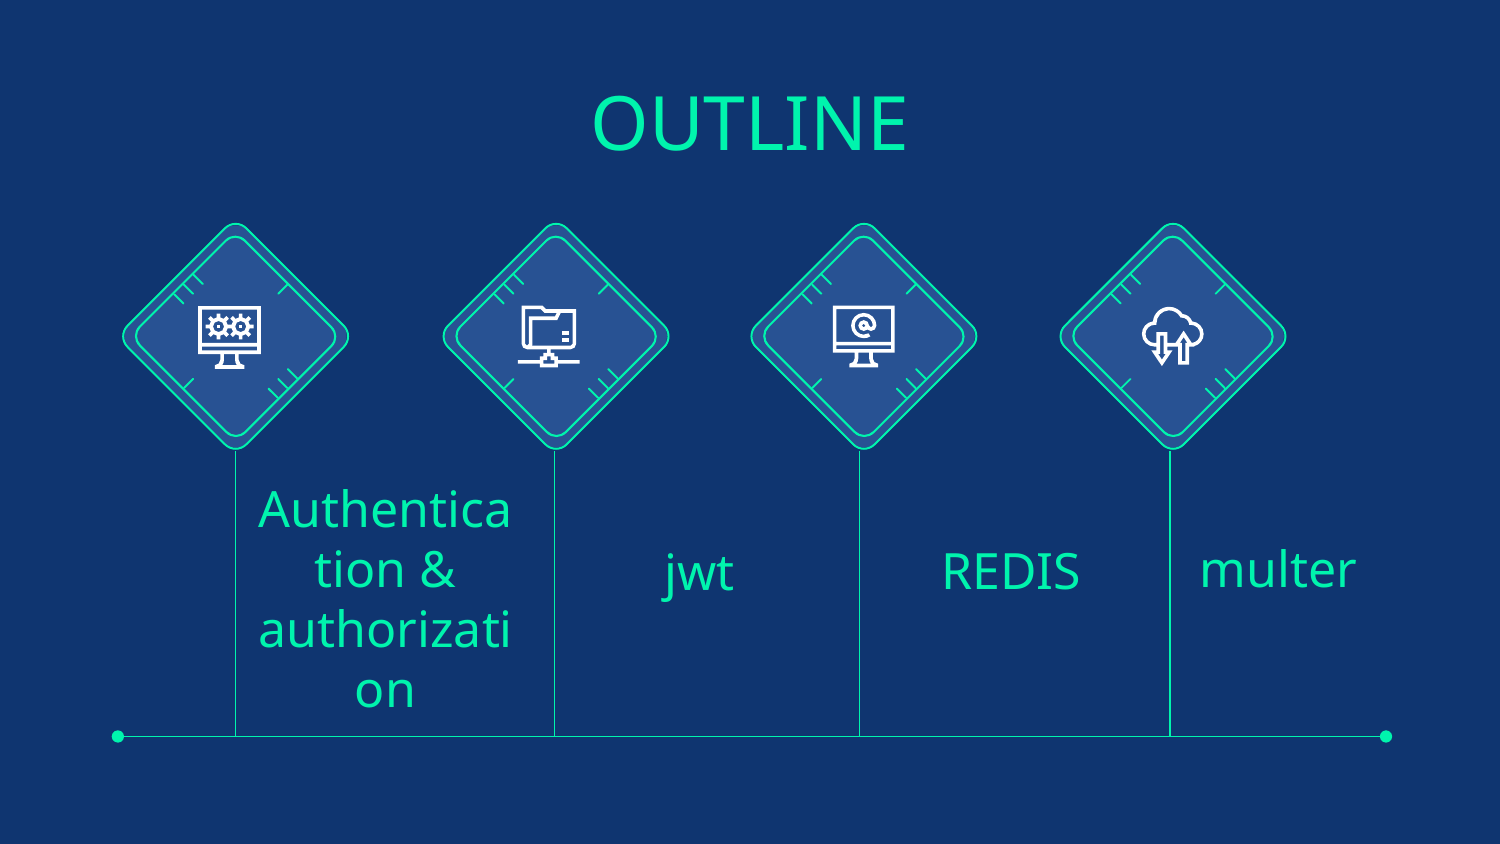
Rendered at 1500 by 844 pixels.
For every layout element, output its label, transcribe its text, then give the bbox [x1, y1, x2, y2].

text_box Authentication & authorization [256, 477, 515, 708]
text_box multer [1175, 537, 1393, 593]
text_box jwt [585, 540, 814, 596]
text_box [116, 216, 355, 456]
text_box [744, 216, 984, 456]
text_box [436, 216, 676, 456]
text_box REDIS [897, 539, 1126, 595]
title OUTLINE [118, 75, 1382, 156]
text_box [1053, 216, 1293, 456]
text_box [517, 305, 581, 368]
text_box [197, 305, 262, 370]
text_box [832, 305, 895, 368]
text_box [117, 735, 1387, 766]
